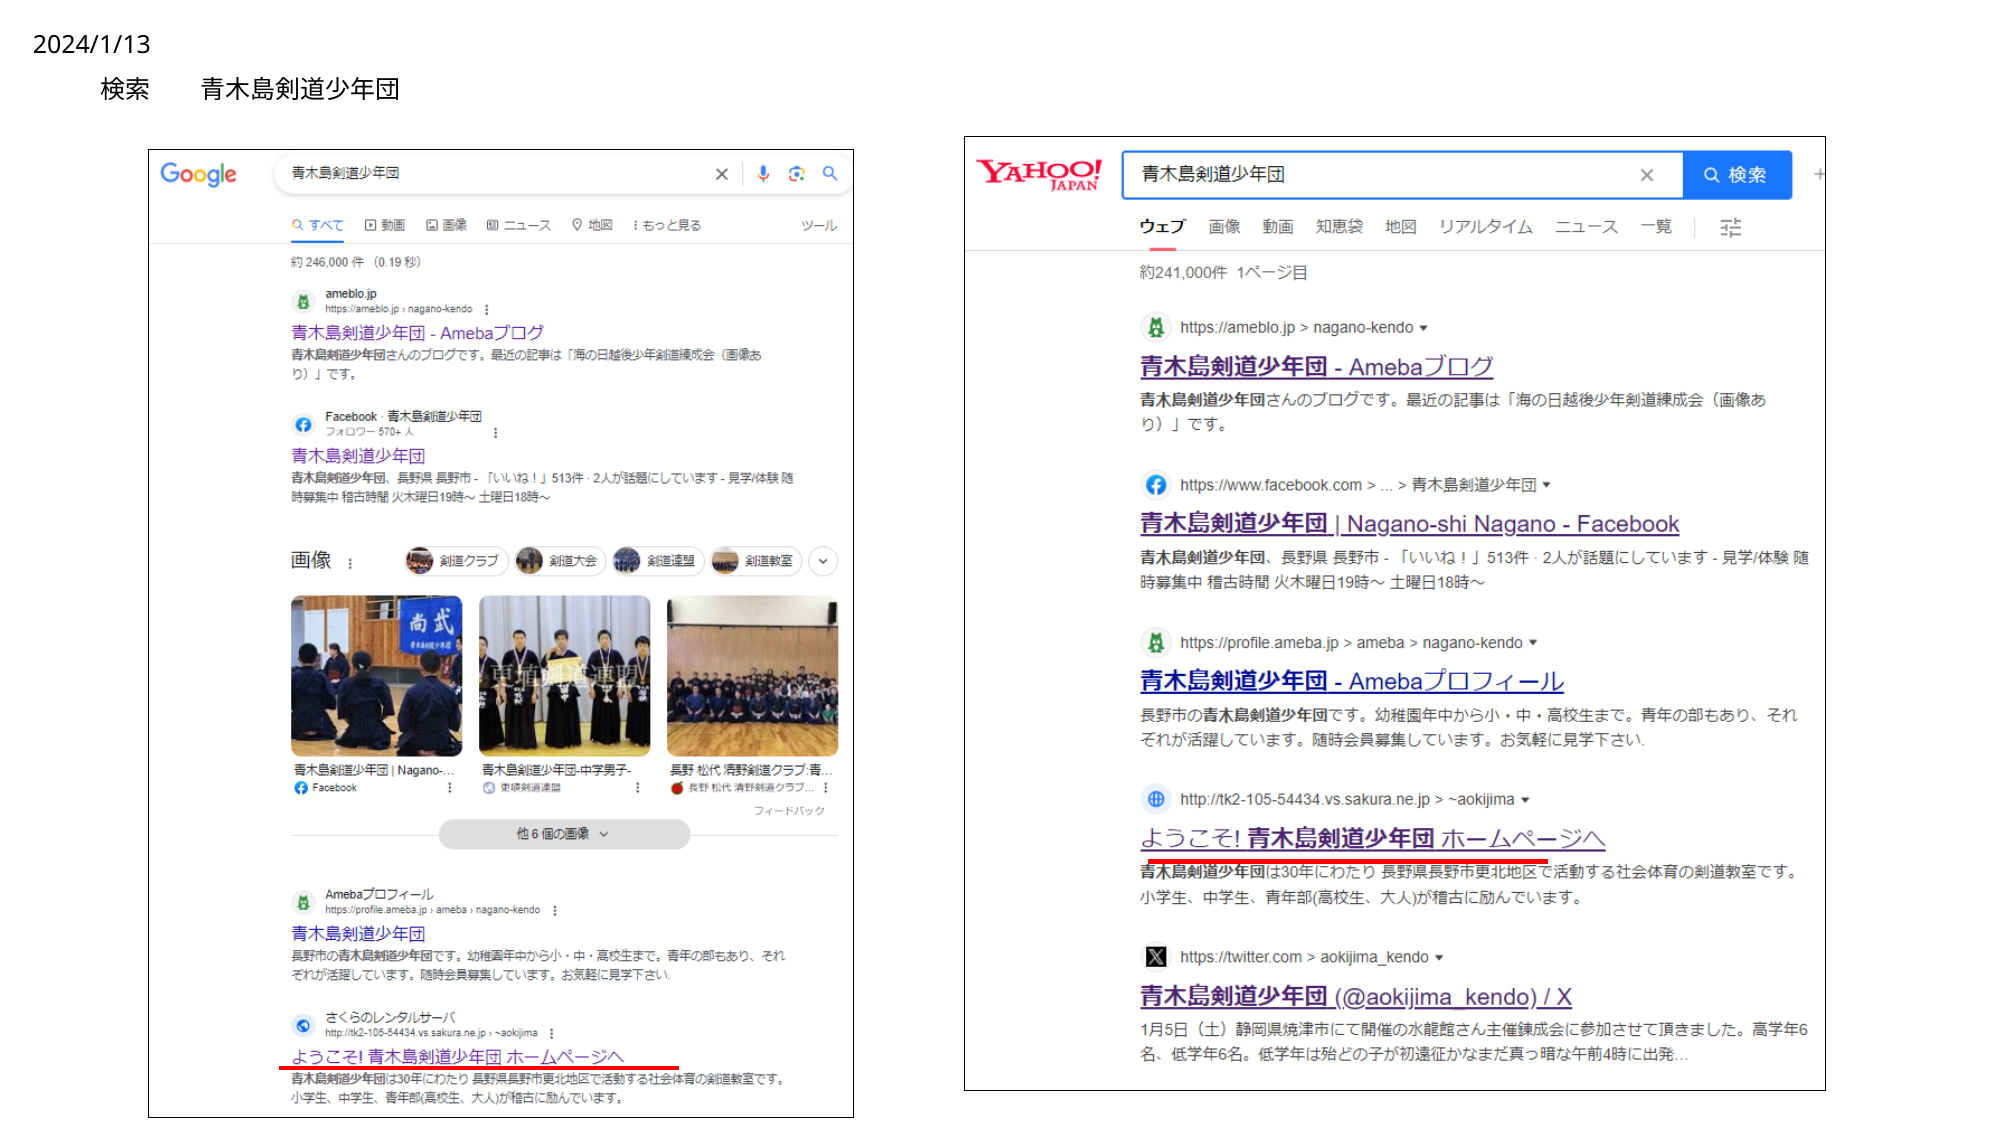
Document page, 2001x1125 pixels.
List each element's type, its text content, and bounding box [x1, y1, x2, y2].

text_box 2024/1/13 [18, 21, 279, 66]
picture [964, 136, 1826, 1091]
picture [148, 149, 854, 1118]
text_box 検索 青木島剣道少年団 [85, 66, 472, 112]
